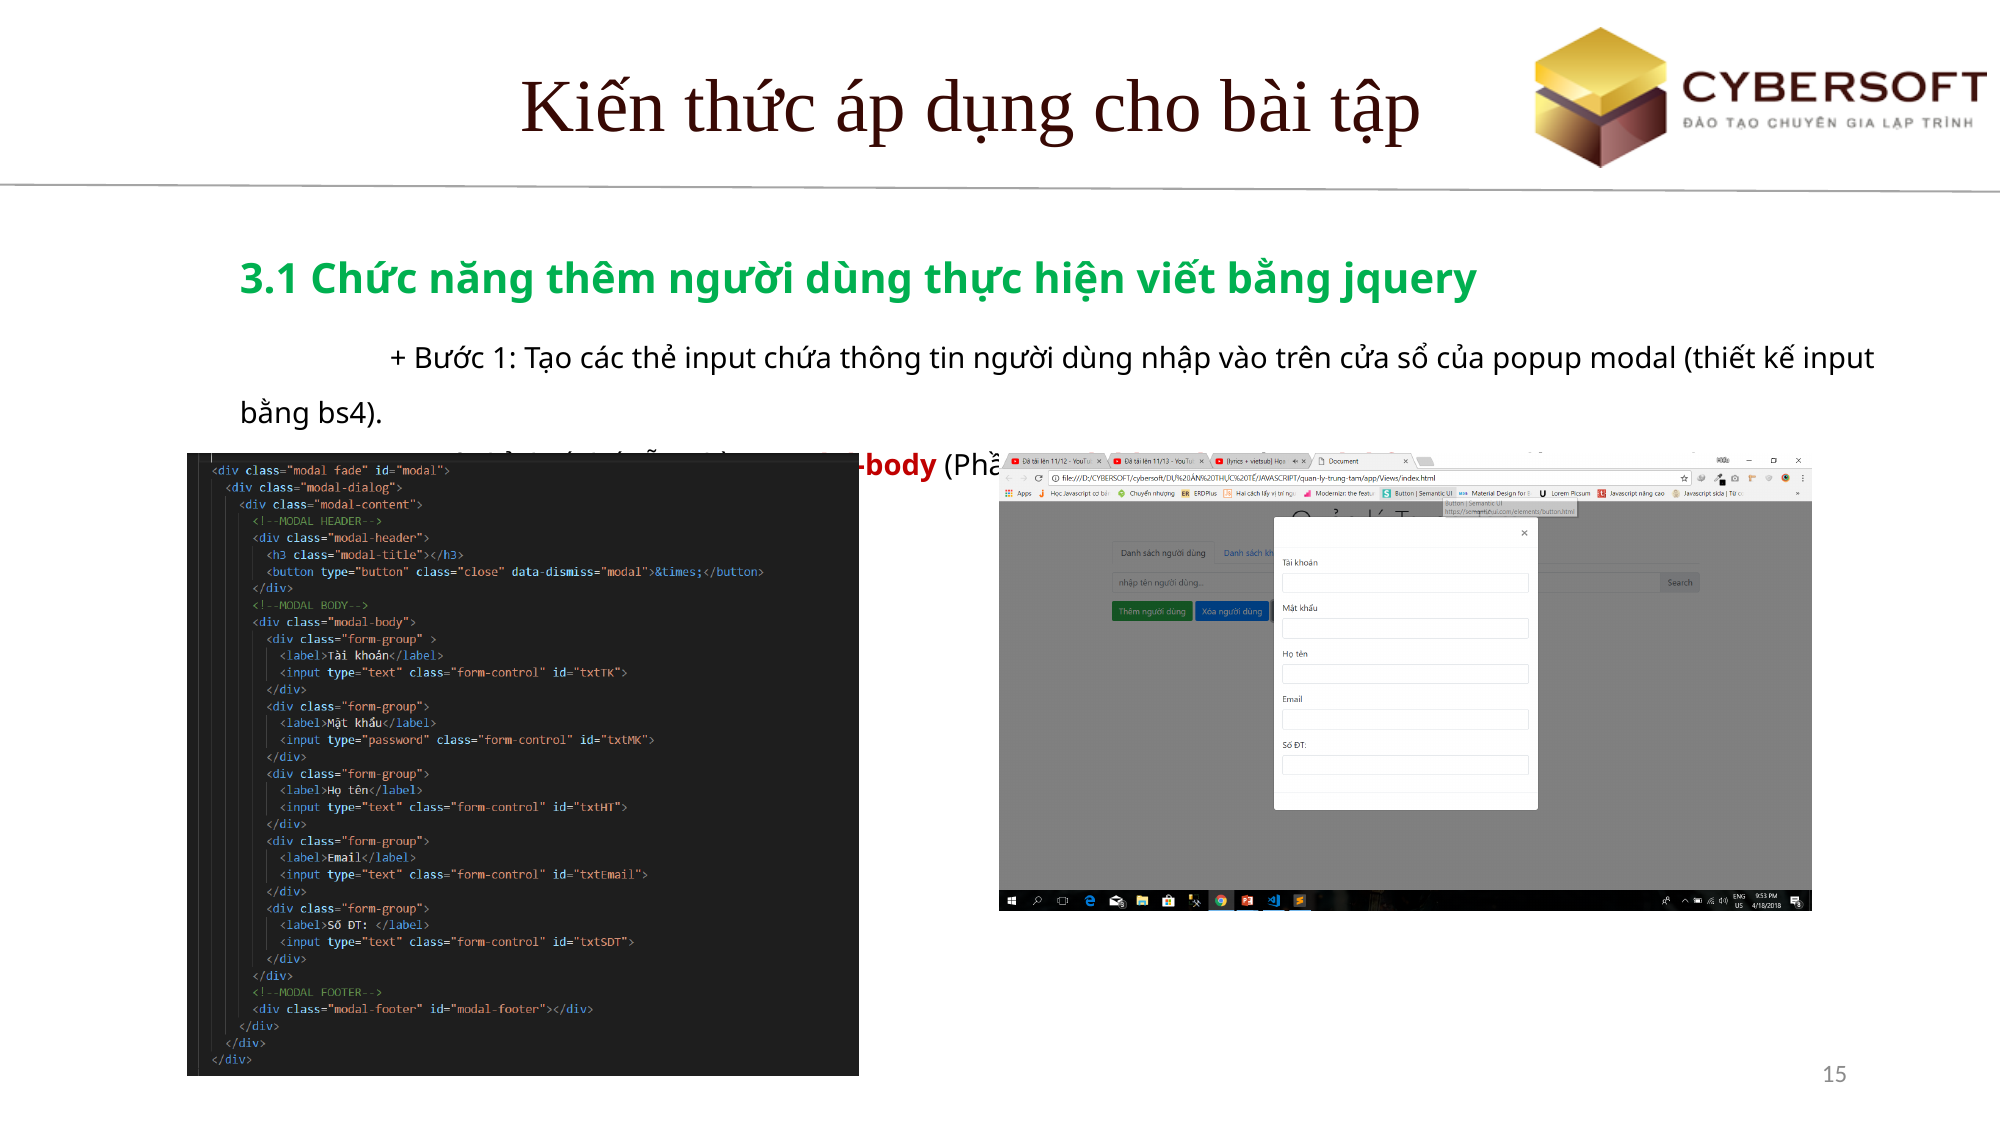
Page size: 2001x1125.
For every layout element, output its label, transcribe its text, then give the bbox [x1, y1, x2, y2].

slide_number 15 [1412, 1042, 1863, 1103]
text_box Kiến thức áp dụng cho bài tập [505, 49, 1438, 154]
picture [187, 453, 859, 1076]
picture [1525, 27, 1987, 168]
text_box 3.1 Chức năng thêm người dùng thực hiện viết bằng jquery + Bước 1: Tạo các thẻ input chứa thông tin người dùng nhập vào trên cửa sổ của popup modal (thiết kế input bằng bs4). Lưu ý chỉ thiết kế sẵn phần modal-body (Phần modal-header và modal-footer ta dùng jquery lại sau). [149, 219, 1909, 594]
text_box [0, 184, 2000, 192]
picture [999, 453, 1812, 911]
